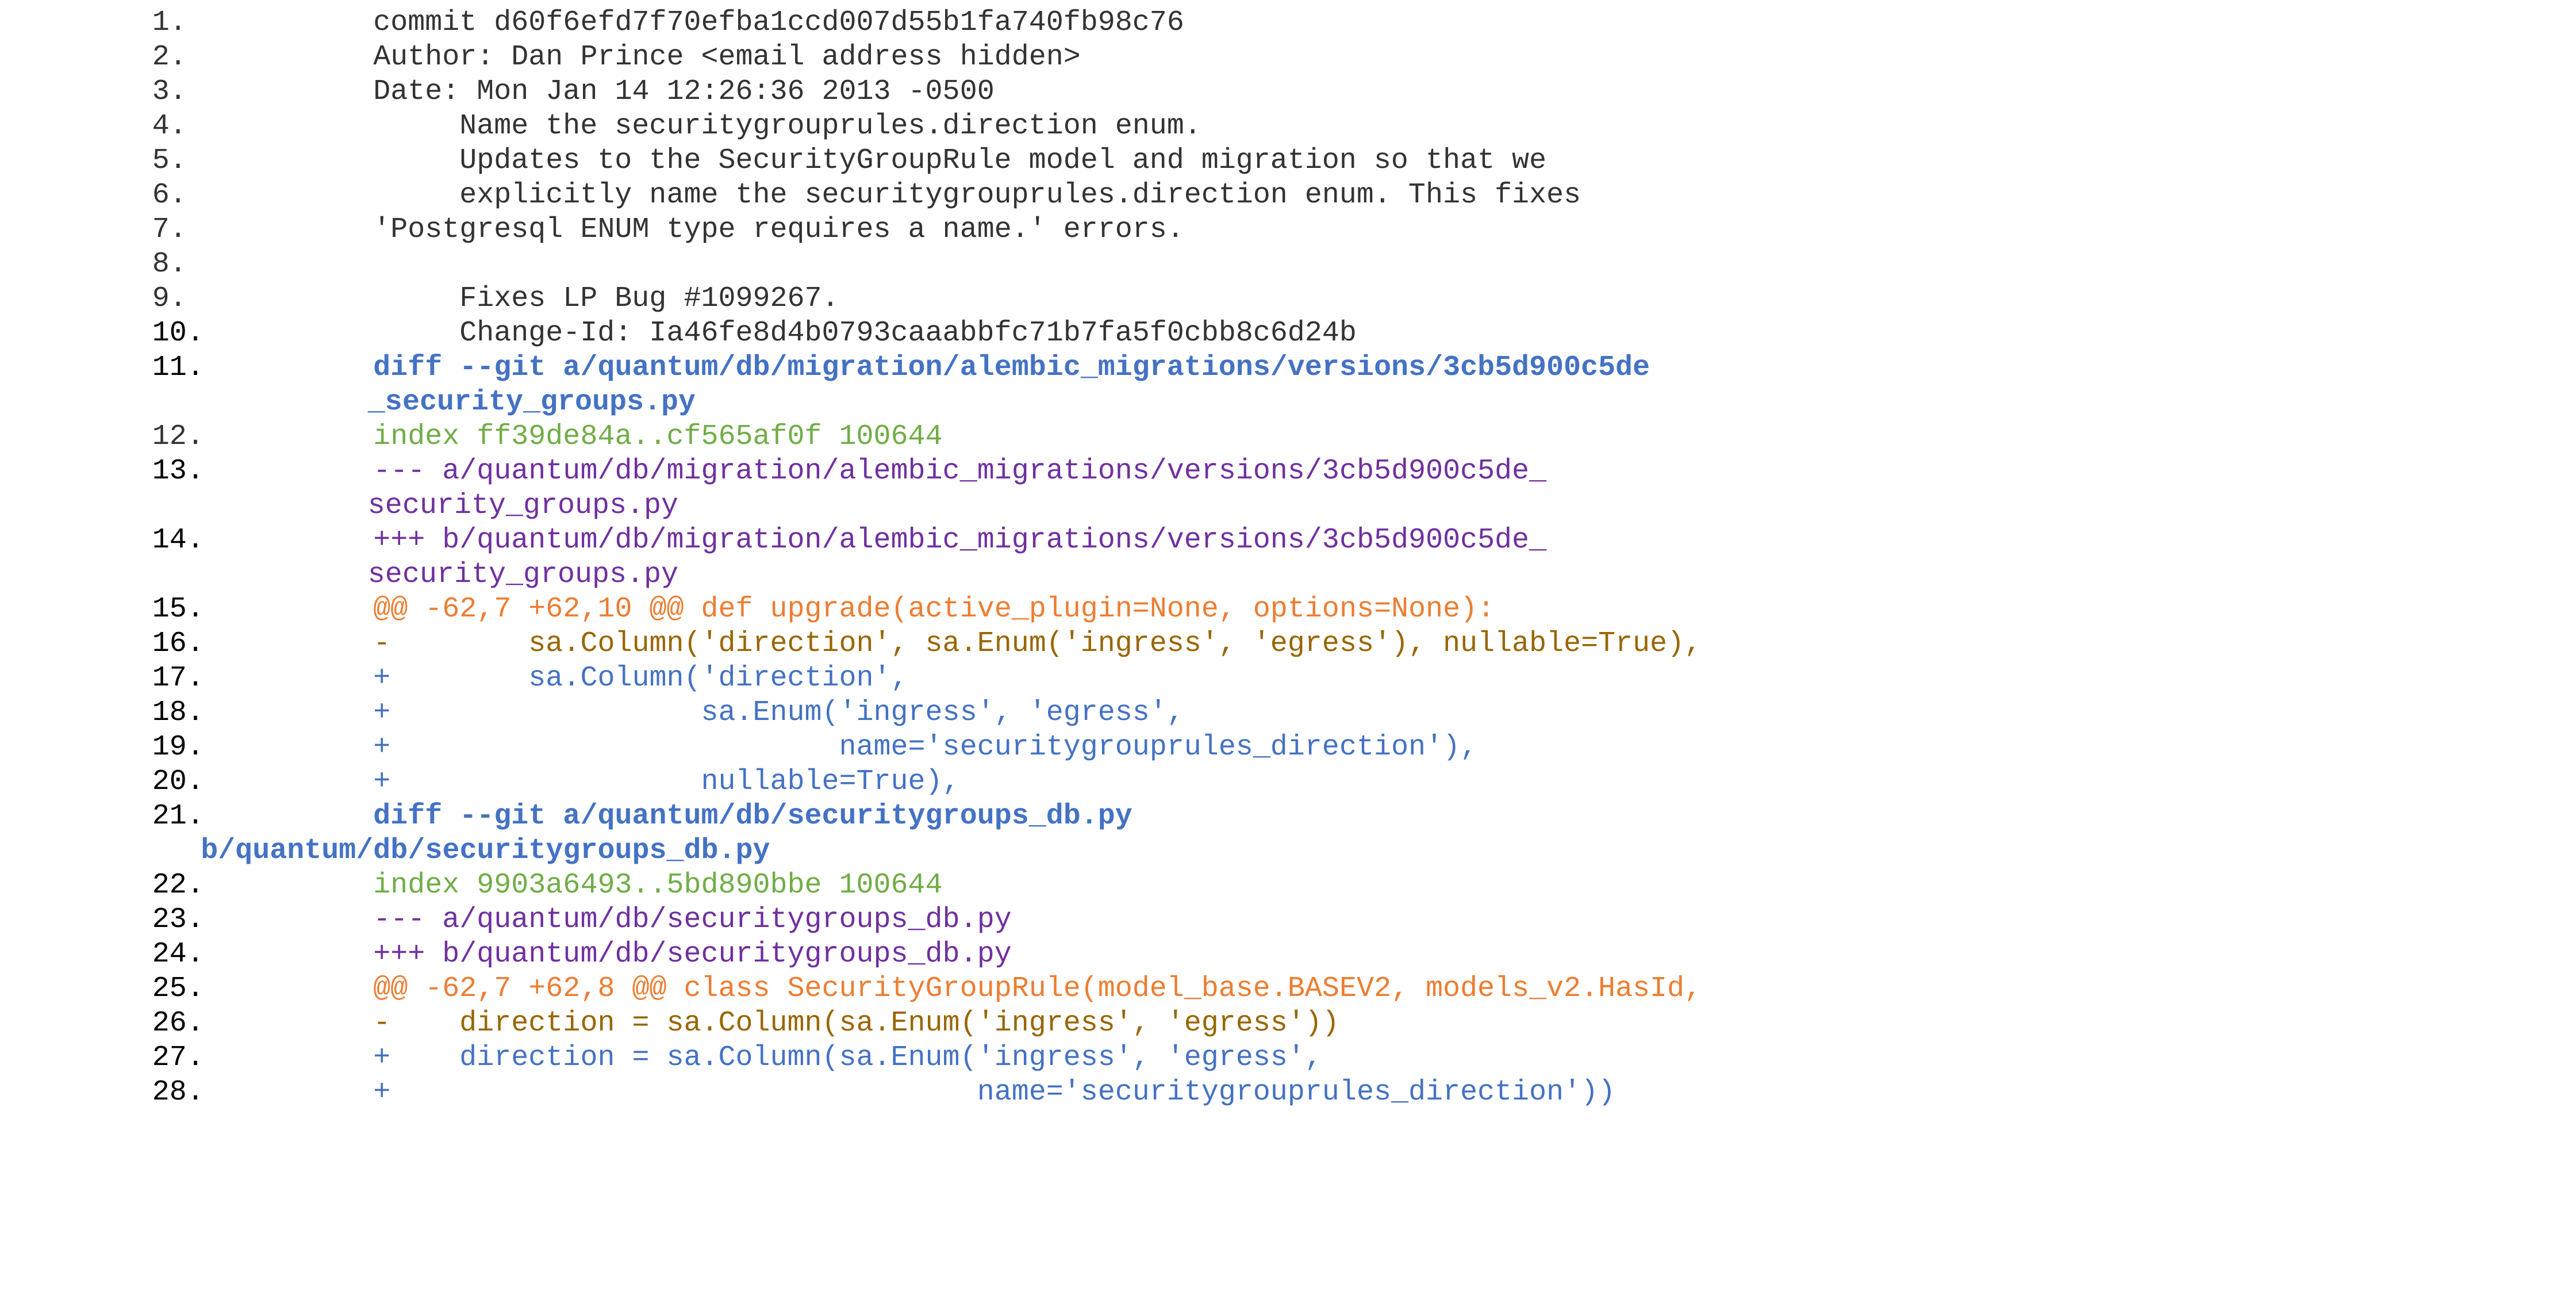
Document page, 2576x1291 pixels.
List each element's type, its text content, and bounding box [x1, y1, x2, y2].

text_box commit d60f6efd7f70efba1ccd007d55b1fa740fb98c76 Author: Dan Prince <email address hidden> Date: Mon Jan 14 12:26:36 2013 -0500 Name the securitygrouprules.direction enum. Updates to the SecurityGroupRule model and migration so that we explicitly name the securitygrouprules.direction enum. This fixes 'Postgresql ENUM type requires a name.' errors. Fixes LP Bug #1099267. Change-Id: Ia46fe8d4b0793caaabbfc71b7fa5f0cbb8c6d24b diff --git a/quantum/db/migration/alembic_migrations/versions/3cb5d900c5de _security_groups.py index ff39de84a..cf565af0f 100644 --- a/quantum/db/migration/alembic_migrations/versions/3cb5d900c5de_ security_groups.py +++ b/quantum/db/migration/alembic_migrations/versions/3cb5d900c5de_ security_groups.py @@ -62,7 +62,10 @@ def upgrade(active_plugin=None, options=None): - sa.Column('direction', sa.Enum('ingress', 'egress'), nullable=True), + sa.Column('direction', + sa.Enum('ingress', 'egress', + name='securitygrouprules_direction'), + nullable=True), diff --git a/quantum/db/securitygroups_db.py b/quantum/db/securitygroups_db.py index 9903a6493..5bd890bbe 100644 --- a/quantum/db/securitygroups_db.py +++ b/quantum/db/securitygroups_db.py @@ -62,7 +62,8 @@ class SecurityGroupRule(model_base.BASEV2, models_v2.HasId, - direction = sa.Column(sa.Enum('ingress', 'egress')) + direction = sa.Column(sa.Enum('ingress', 'egress', + name='securitygrouprules_direction')) [143, 0, 1721, 1110]
